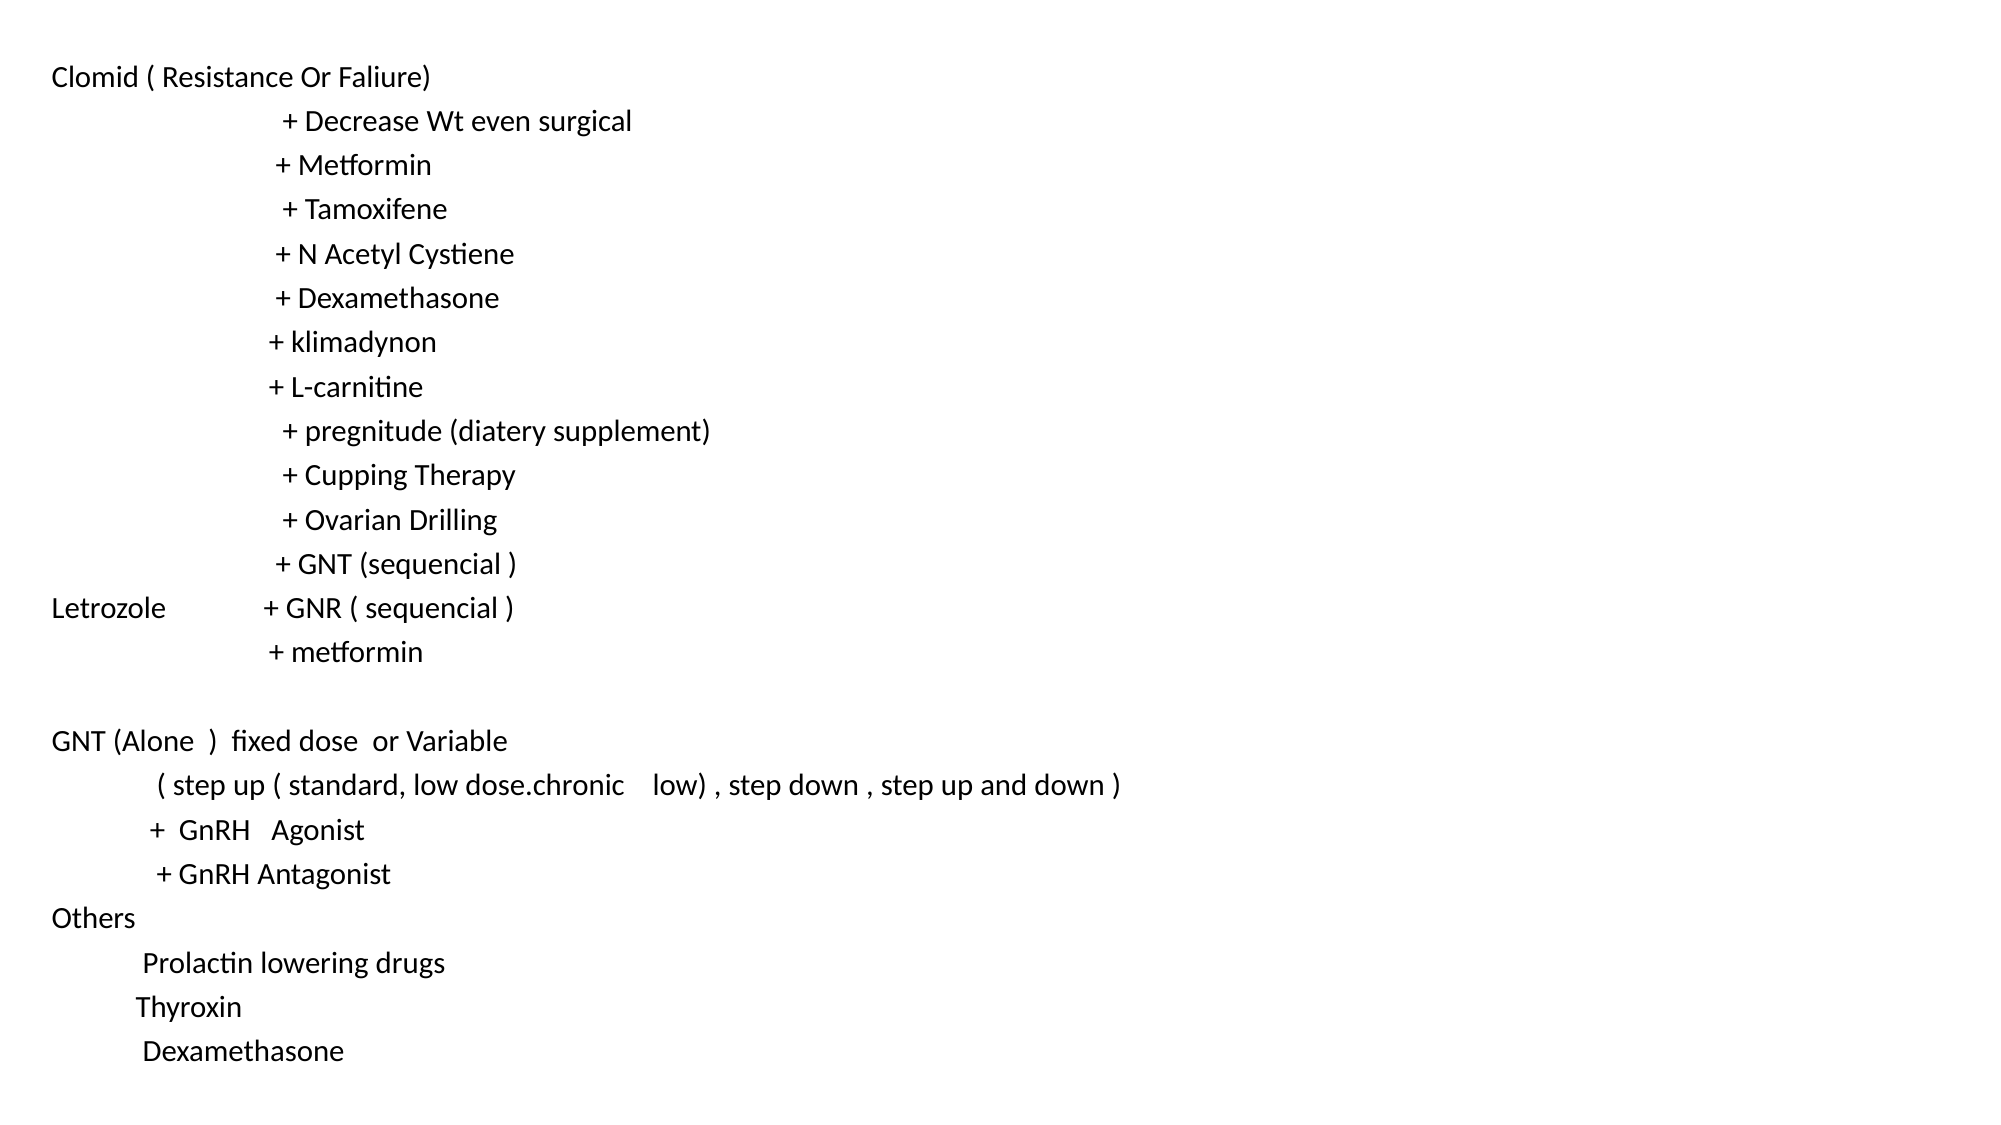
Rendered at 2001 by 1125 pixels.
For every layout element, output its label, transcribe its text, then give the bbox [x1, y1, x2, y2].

list Clomid ( Resistance Or Faliure) + Decrease Wt even surgical + Metformin + Tamoxifene + N Acetyl Cystiene + Dexamethasone + klimadynon + L-carnitine + pregnitude (diatery supplement) + Cupping Therapy + Ovarian Drilling + GNT (sequencial ) Letrozole + GNR ( sequencial ) + metformin GNT (Alone ) fixed dose or Variable ( step up ( standard, low dose.chronic low) , step down , step up and down ) + GnRH Agonist + GnRH Antagonist Others Prolactin lowering drugs Thyroxin Dexamethasone [36, 53, 1975, 1093]
